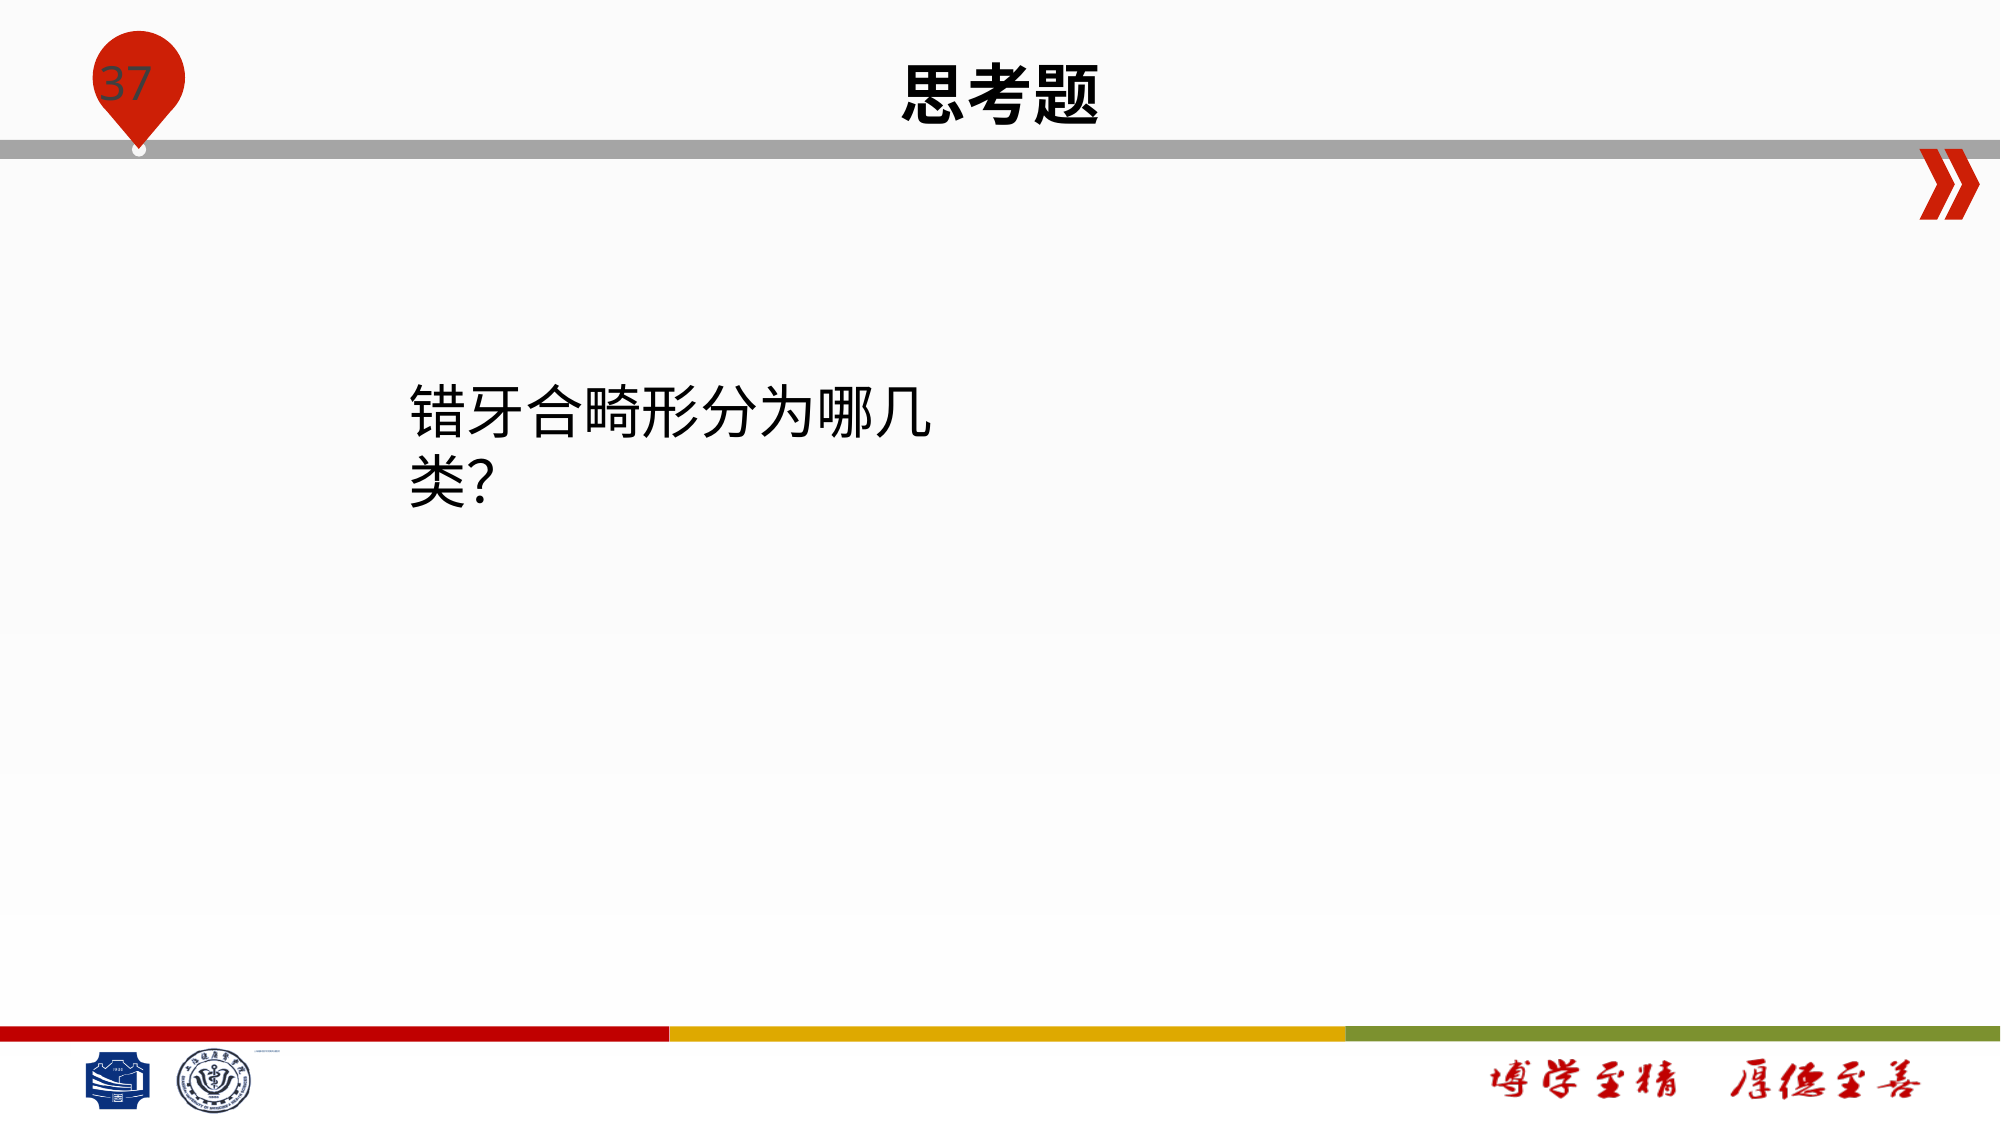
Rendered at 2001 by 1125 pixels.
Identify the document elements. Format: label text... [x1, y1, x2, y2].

picture [70, 1042, 260, 1121]
picture [1458, 1043, 1955, 1124]
text_box 错牙合畸形分为哪几类？ [394, 367, 1031, 523]
title 思考题 [99, 45, 1900, 233]
